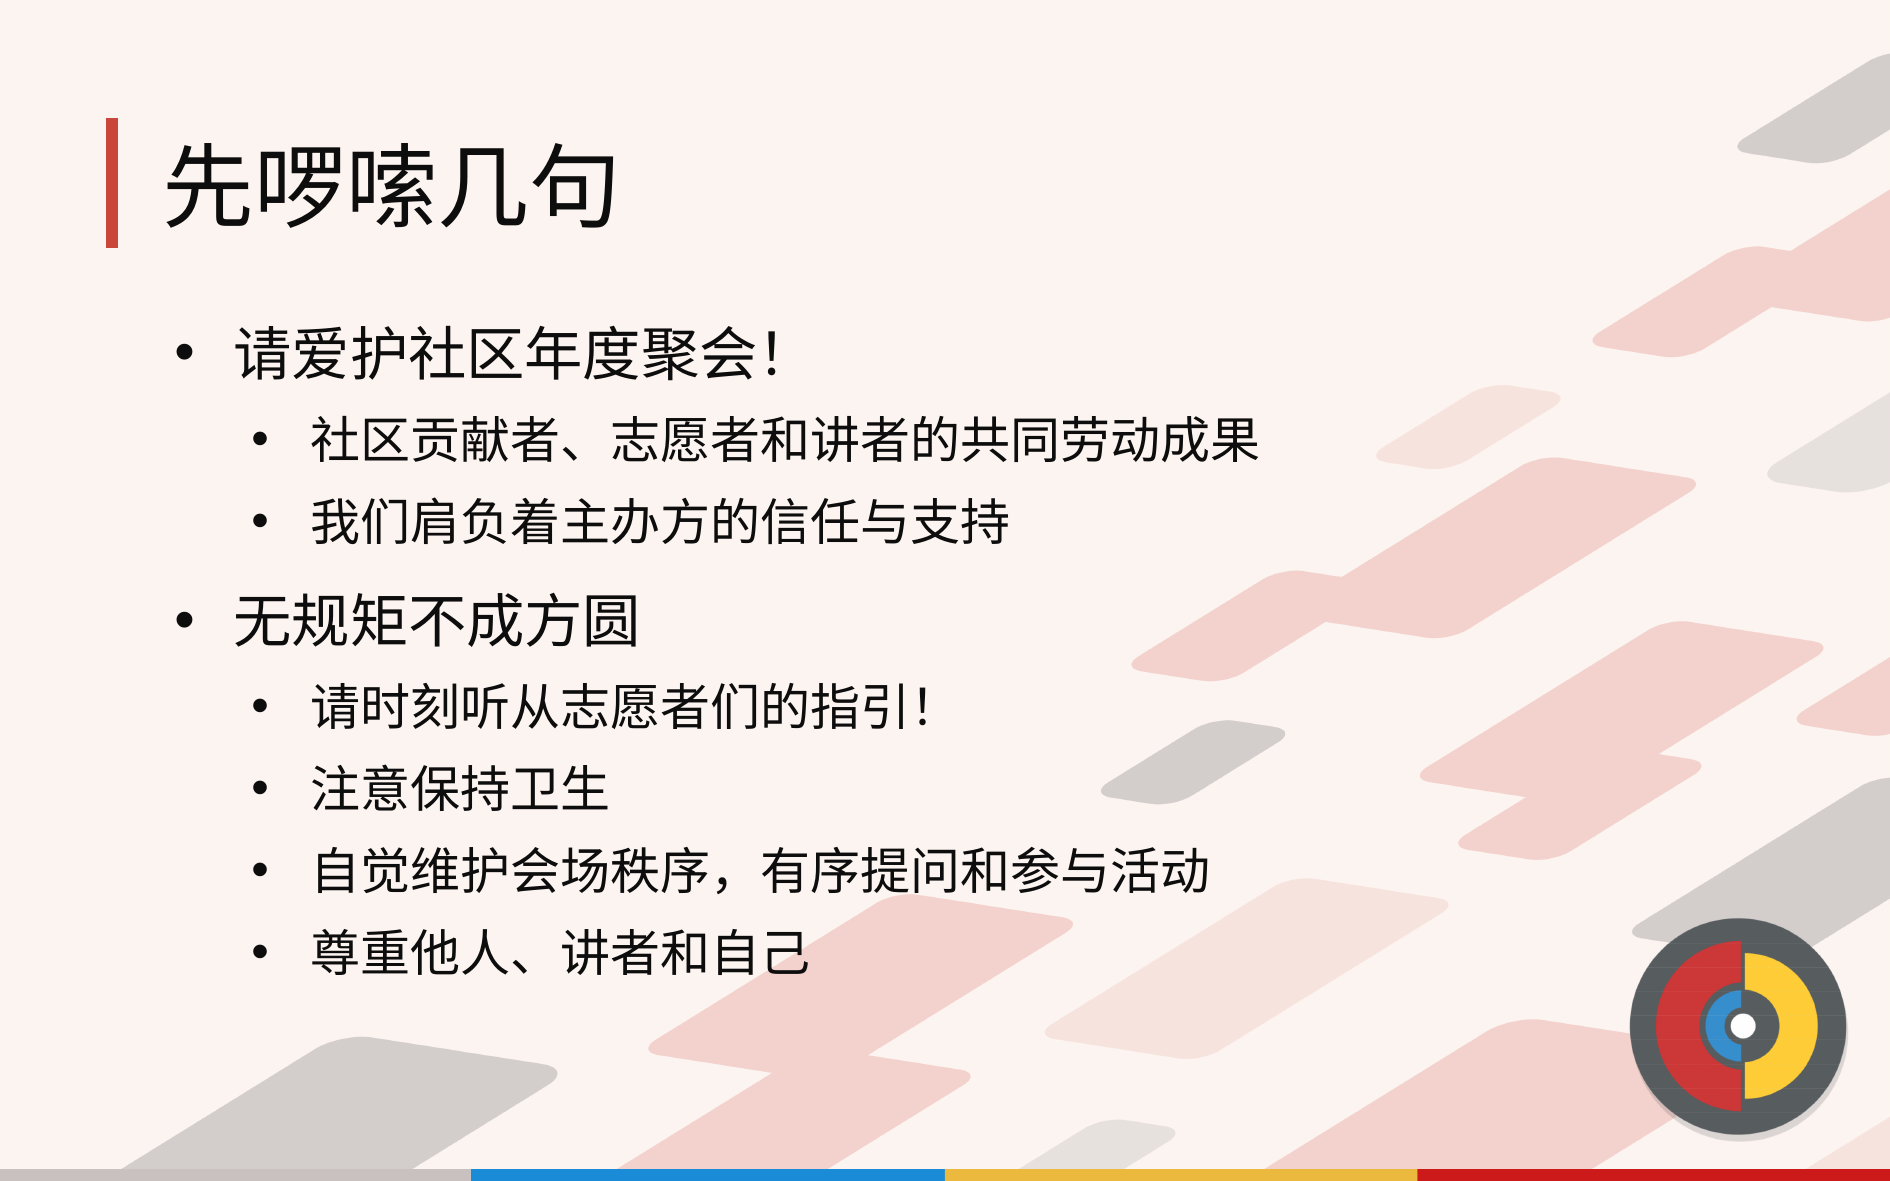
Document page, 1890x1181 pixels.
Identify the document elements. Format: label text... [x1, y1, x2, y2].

list 请爱护社区年度聚会！ 社区贡献者、志愿者和讲者的共同劳动成果 我们肩负着主办方的信任与支持 无规矩不成方圆 请时刻听从志愿者们的指引！ 注意保持卫生 自觉维护会场秩序，有序提问和参与活动 尊重他人、讲者和自己 [147, 295, 1471, 1034]
title 先啰嗦几句 [147, 118, 1725, 248]
